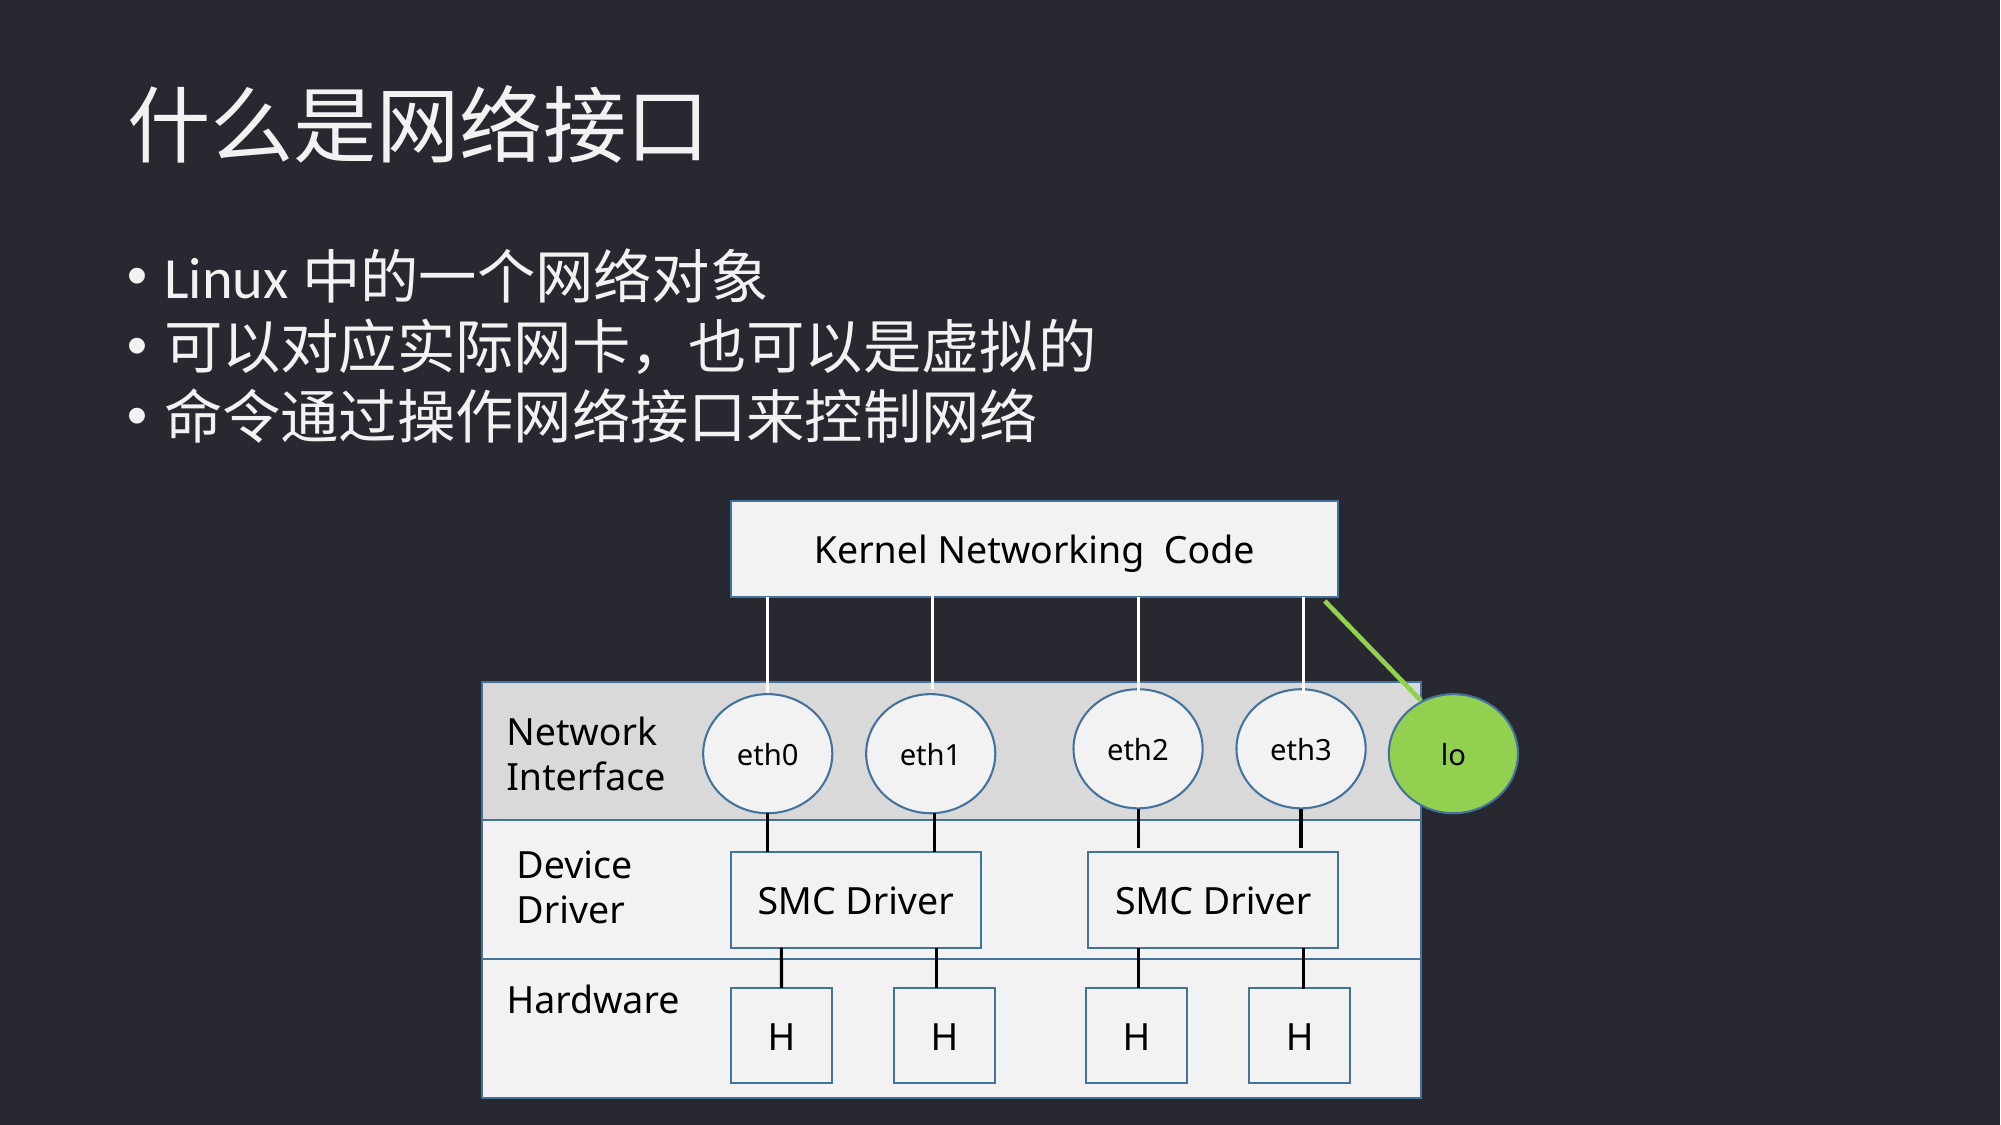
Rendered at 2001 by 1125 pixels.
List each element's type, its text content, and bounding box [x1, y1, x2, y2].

text_box Linux中的一个网络对象 可以对应实际网卡，也可以是虚拟的 命令通过操作网络接口来控制网络 [112, 232, 1979, 908]
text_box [481, 501, 1518, 1098]
text_box 什么是网络接口 [112, 77, 1387, 233]
